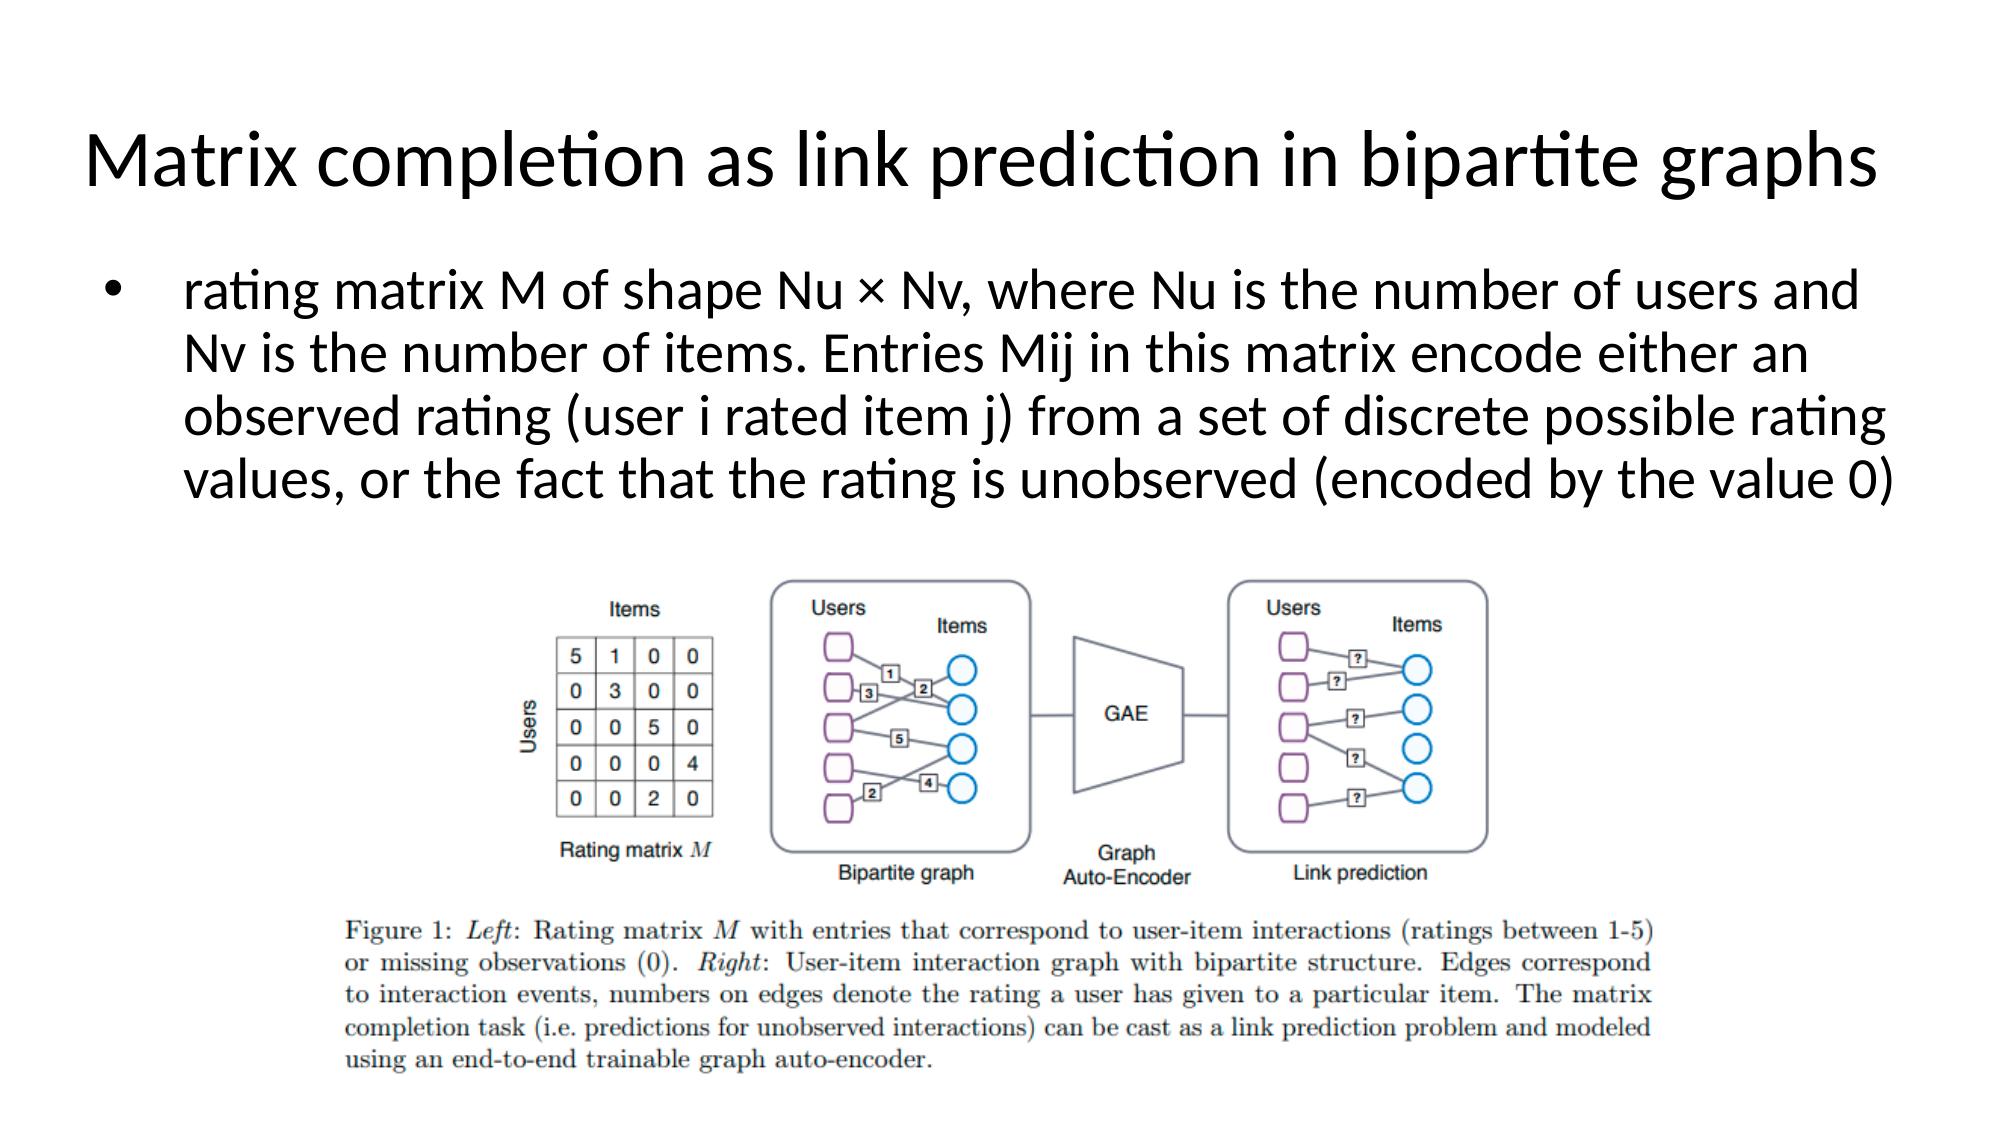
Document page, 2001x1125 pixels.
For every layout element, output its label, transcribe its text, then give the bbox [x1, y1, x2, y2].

picture [215, 555, 1738, 1113]
title Matrix completion as link prediction in bipartite graphs [68, 97, 1932, 223]
list rating matrix M of shape Nu × Nv, where Nu is the number of users and Nv is the number of items. Entries Mij in this matrix encode either an observed rating (user i rated item j) from a set of discrete possible rating values, or the fact that the rating is unobserved (encoded by the value 0) [68, 252, 1932, 1000]
